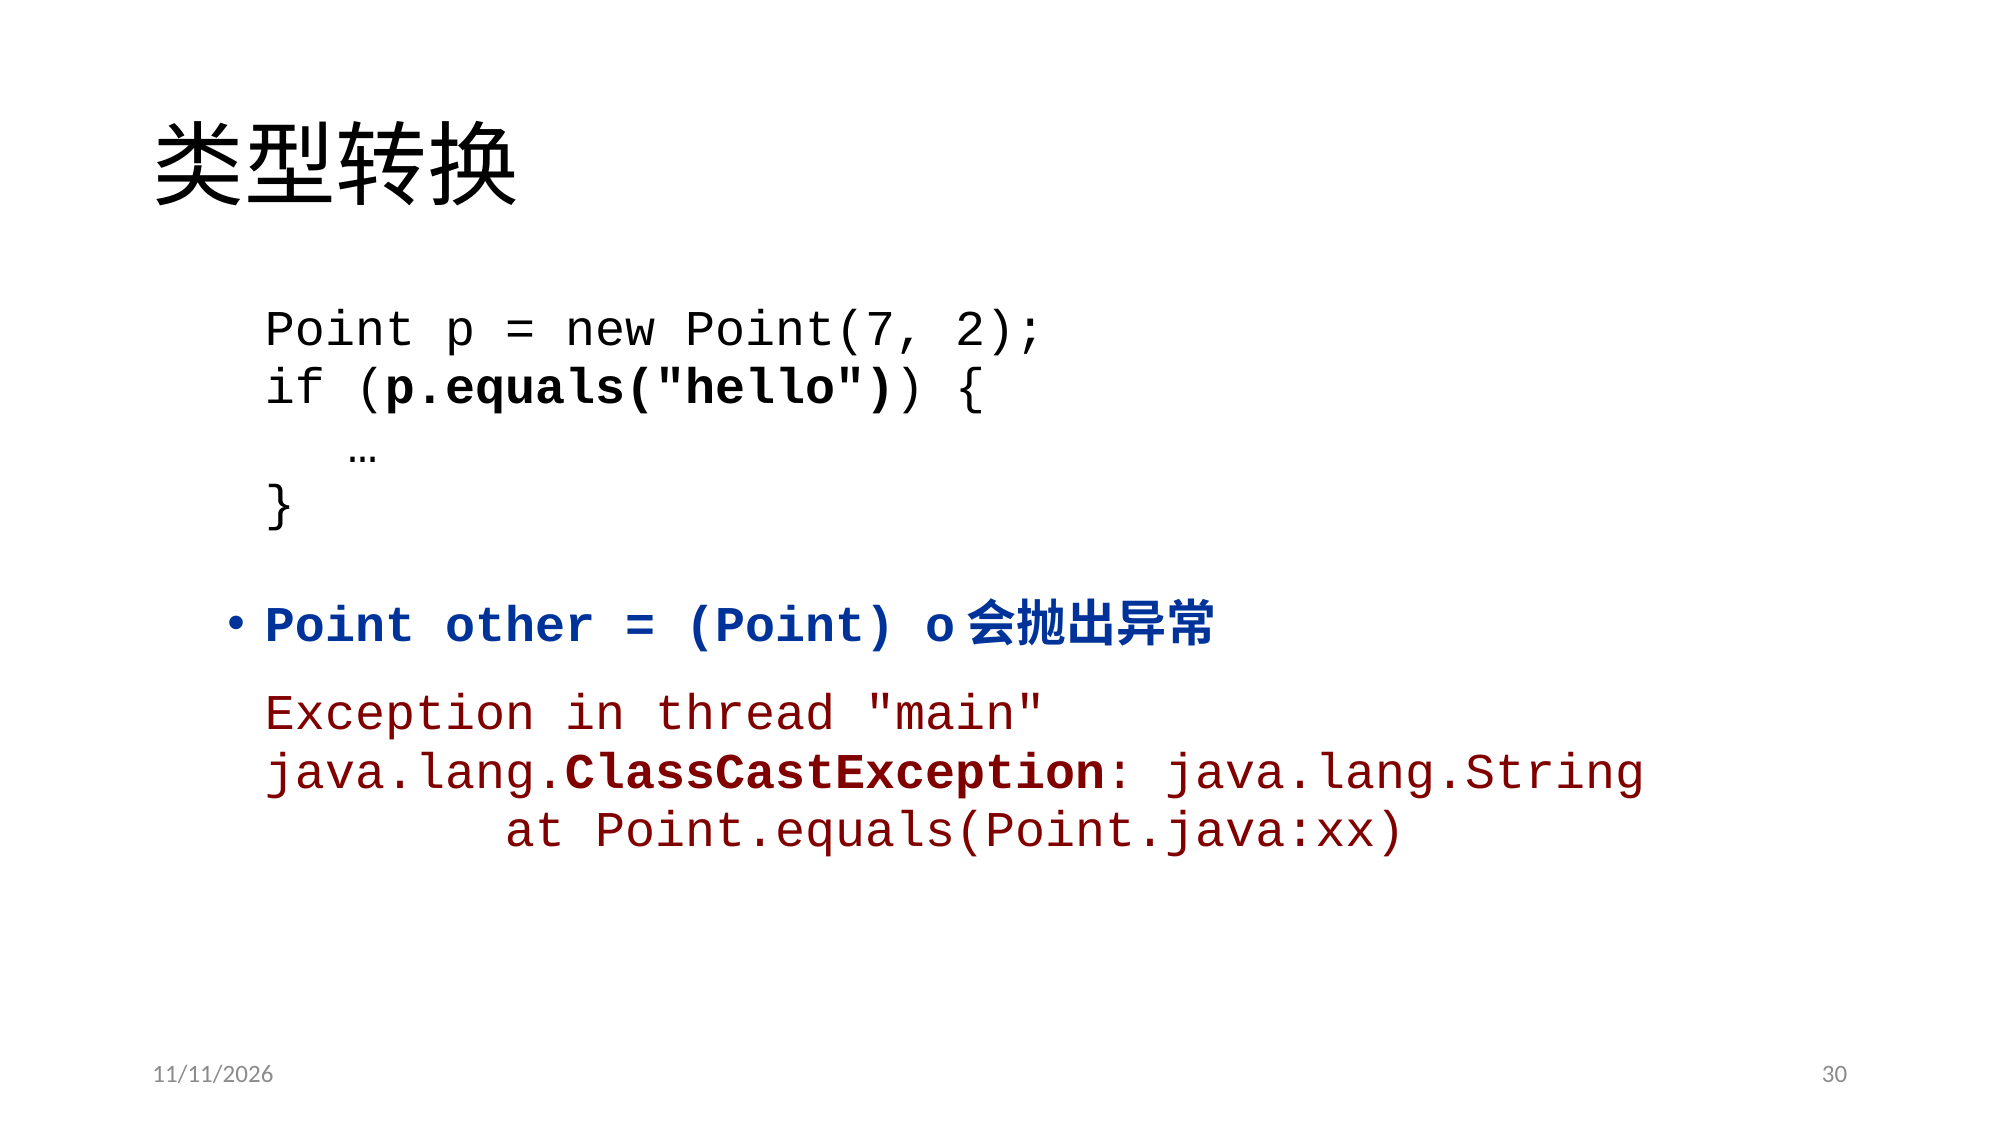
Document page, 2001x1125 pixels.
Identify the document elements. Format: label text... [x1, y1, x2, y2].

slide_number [137, 1042, 588, 1103]
title 类型转换 [137, 59, 1863, 278]
list Point p = new Point(7, 2); if (p.equals("hello")) { … } Point other = (Point) o会抛出异常 Exception in thread "main" java.lang.ClassCastException: java.lang.String at Point.equals(Point.java:xx) [137, 299, 1863, 1014]
slide_number 30 [1412, 1042, 1863, 1103]
